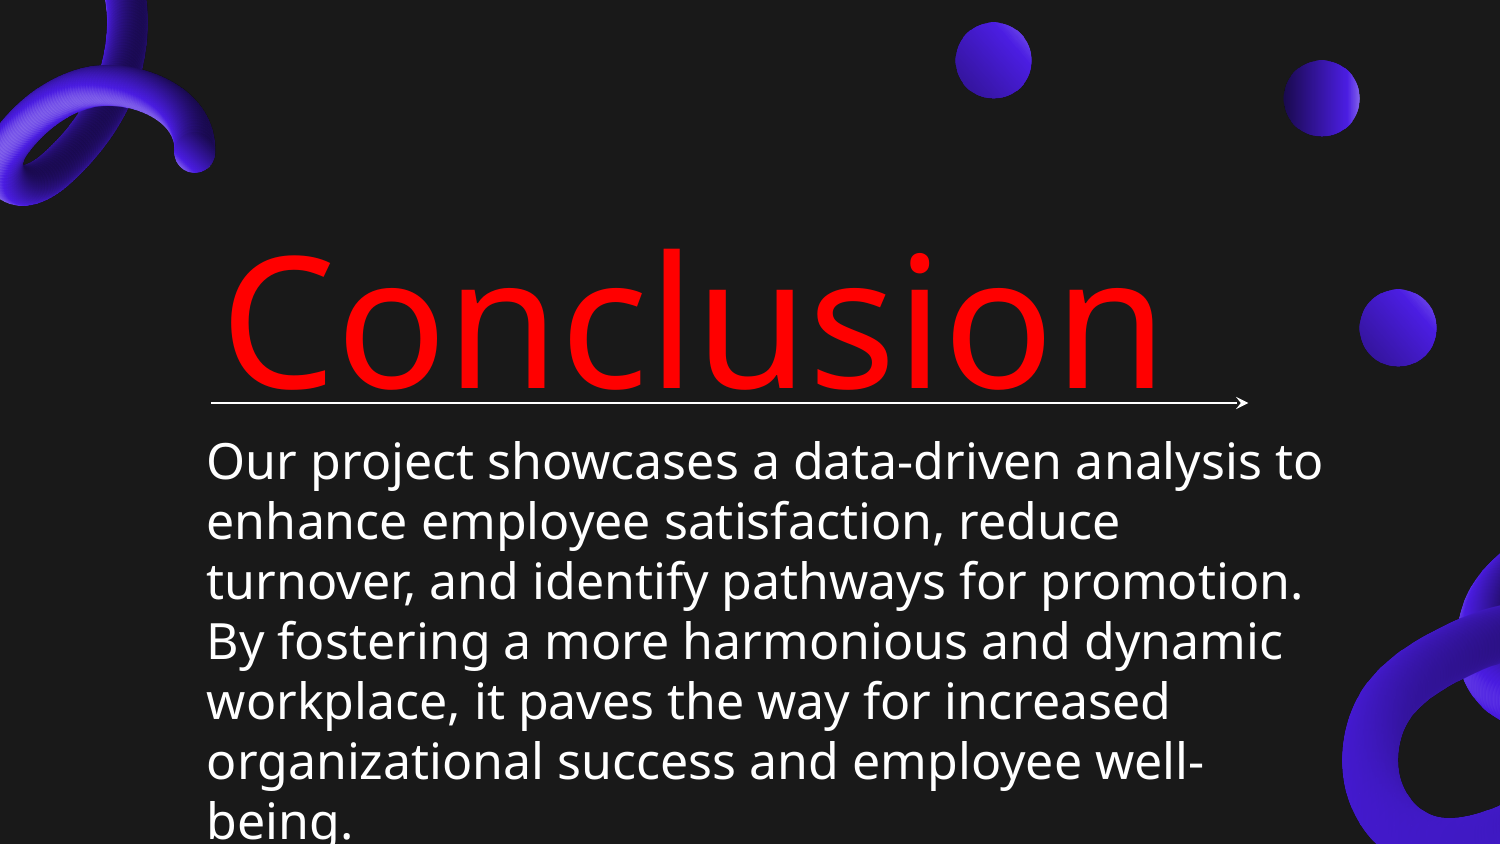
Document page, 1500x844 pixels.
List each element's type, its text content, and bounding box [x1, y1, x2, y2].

picture [1342, 504, 1500, 844]
picture [1283, 59, 1361, 137]
title Conclusion [205, 190, 1322, 329]
picture [1359, 289, 1437, 367]
picture [0, 0, 276, 295]
picture [955, 22, 1033, 100]
subtitle Our project showcases a data-driven analysis to enhance employee satisfaction, reduce turnover, and identify pathways for promotion. By fostering a more harmonious and dynamic workplace, it paves the way for increased organizational success and employee well-being. [191, 414, 1343, 844]
